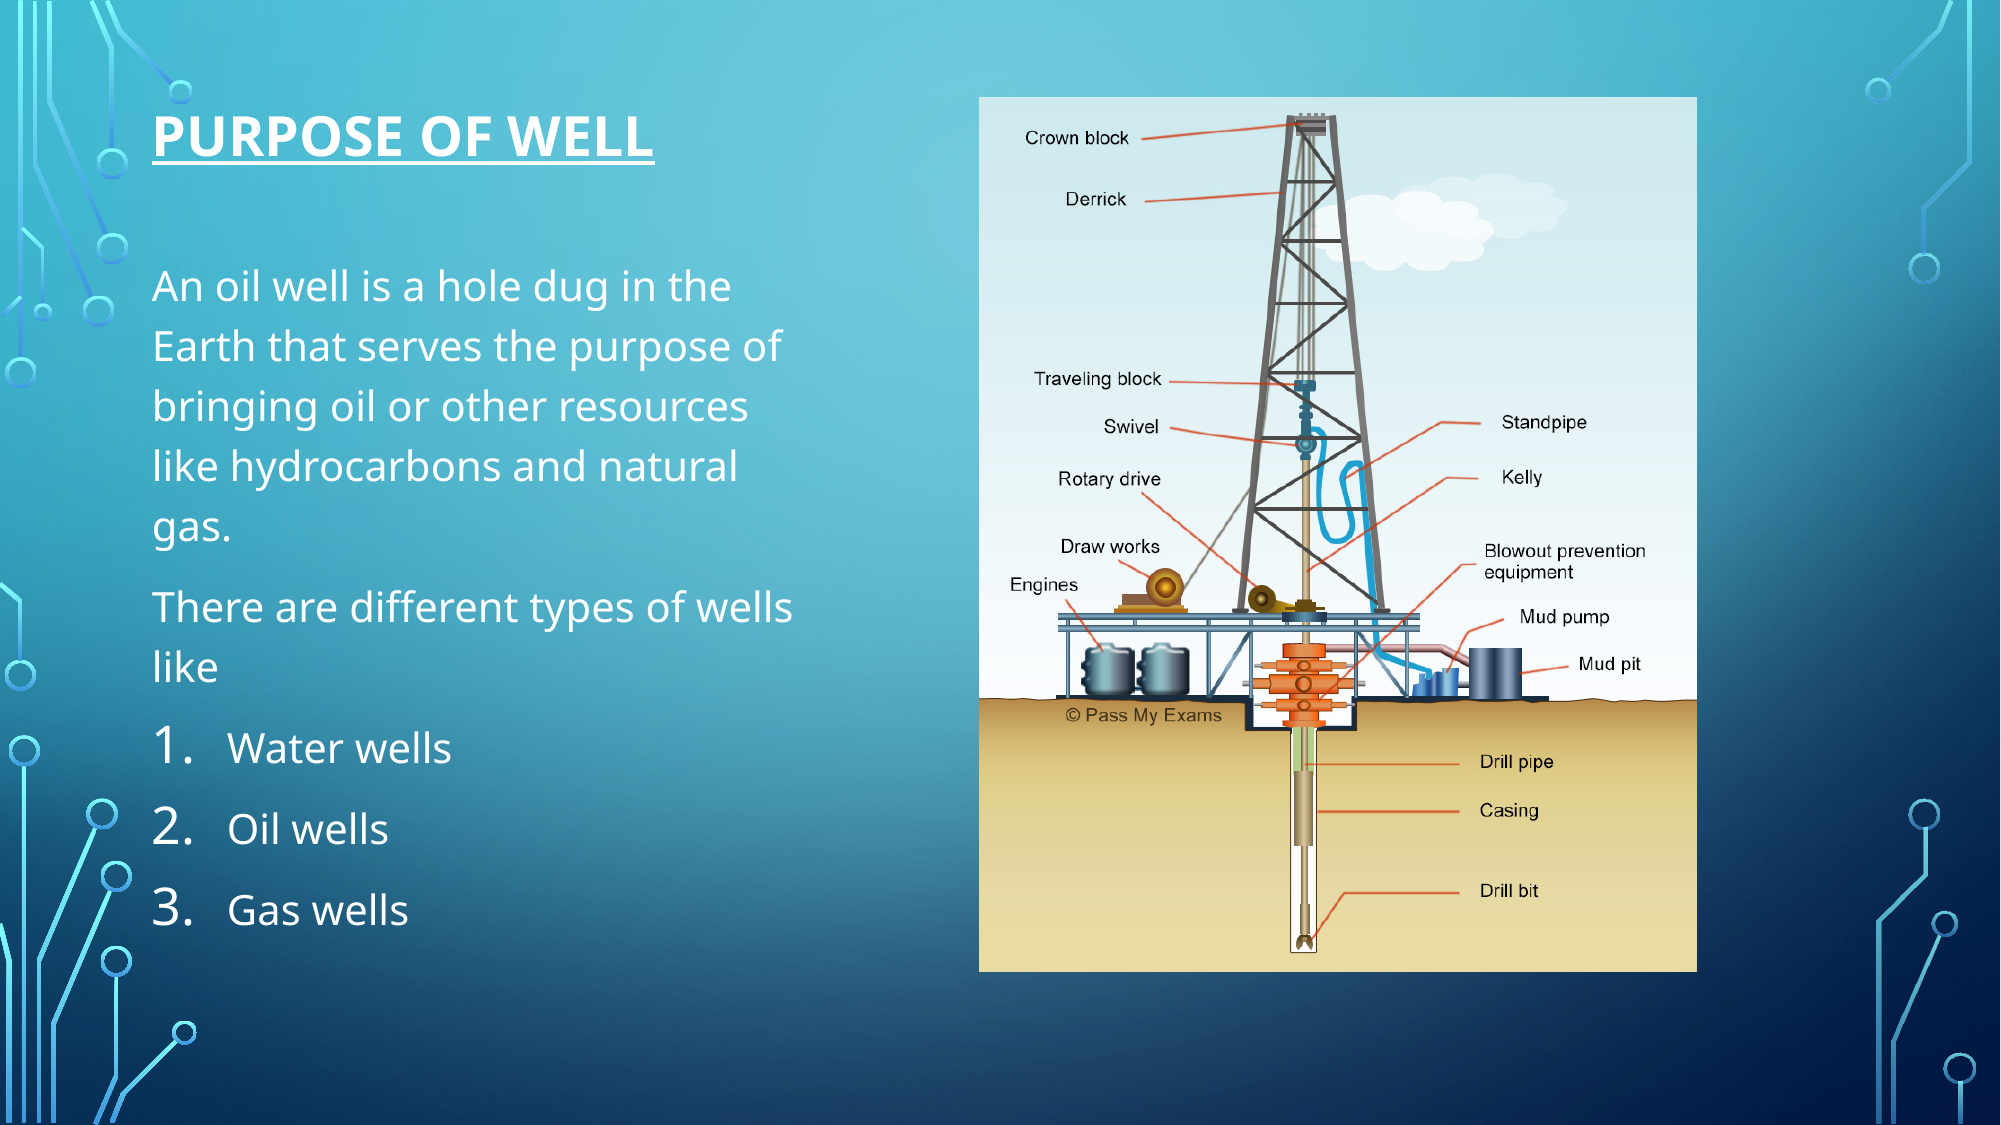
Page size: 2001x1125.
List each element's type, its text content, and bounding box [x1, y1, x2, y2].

title Purpose of well [136, 99, 821, 242]
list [979, 96, 1697, 972]
list An oil well is a hole dug in the Earth that serves the purpose of bringing oil or other resources like hydrocarbons and natural gas. There are different types of wells like Water wells Oil wells Gas wells [136, 242, 821, 950]
